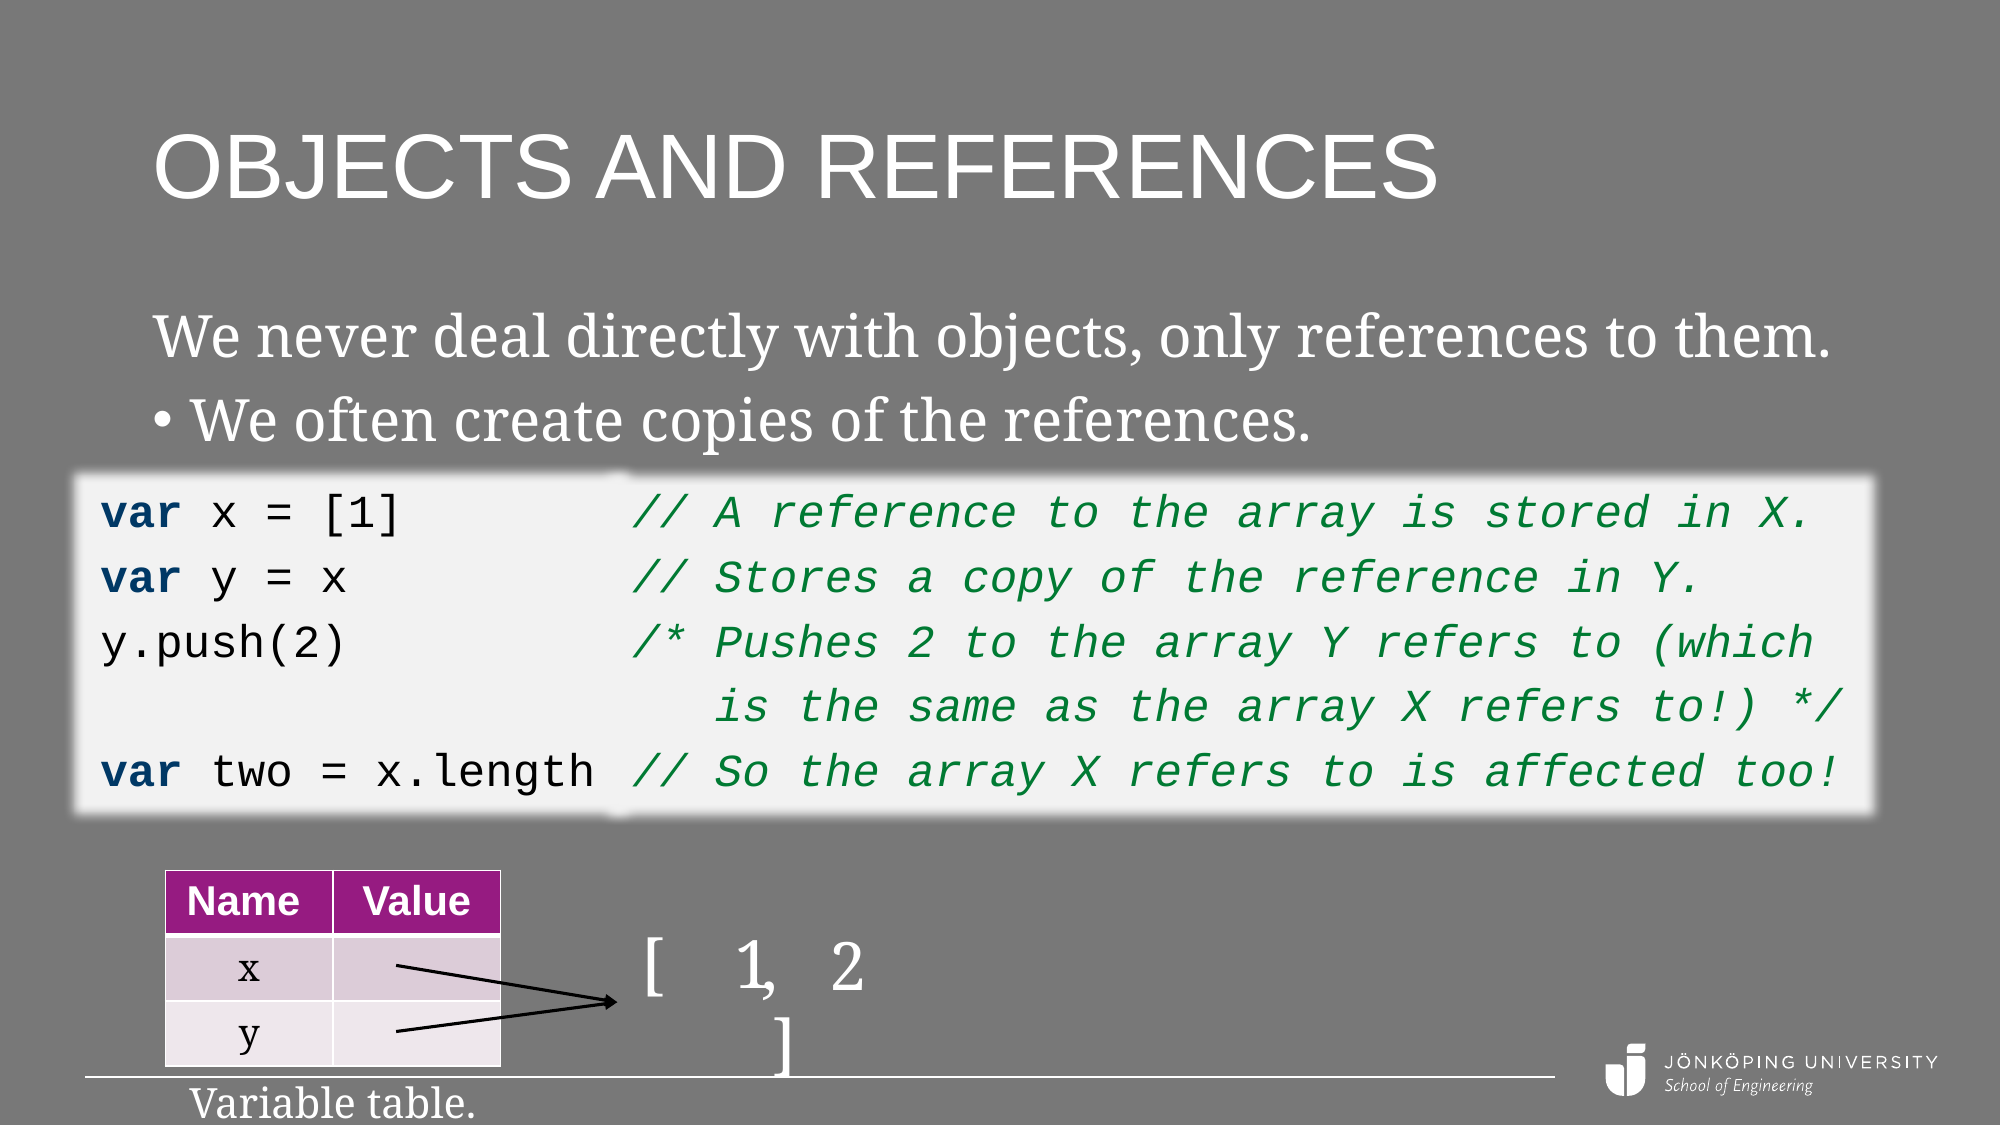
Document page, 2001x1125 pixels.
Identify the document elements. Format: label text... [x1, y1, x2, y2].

text_box function doSomething(){ return this.x * this.y } doSomething() [137, 465, 1884, 825]
table_cell [334, 1002, 500, 1065]
text_box var x = [1] var y = x y.push(2) var two = x.length [85, 484, 600, 803]
text_box // A reference to the array is stored in X. // Stores a copy of the reference in Y. /* Pushes 2 to the array Y refers to (which is the same as the array X refers to!) */ // So the array X refers to is affected too! [617, 484, 1863, 803]
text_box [396, 962, 618, 1032]
text_box [ 1 ] [617, 914, 953, 1090]
title objects and references [137, 59, 1863, 278]
table_cell [334, 938, 500, 1000]
text_box Variable table. [165, 1069, 501, 1125]
text_box , 2 [742, 916, 887, 1011]
table_header Name [166, 871, 332, 933]
list We never deal directly with objects, only references to them. We often create copies of the references. [137, 299, 1922, 953]
text_box x [165, 936, 333, 997]
text_box y [165, 1001, 333, 1062]
table_header Value [334, 871, 500, 933]
